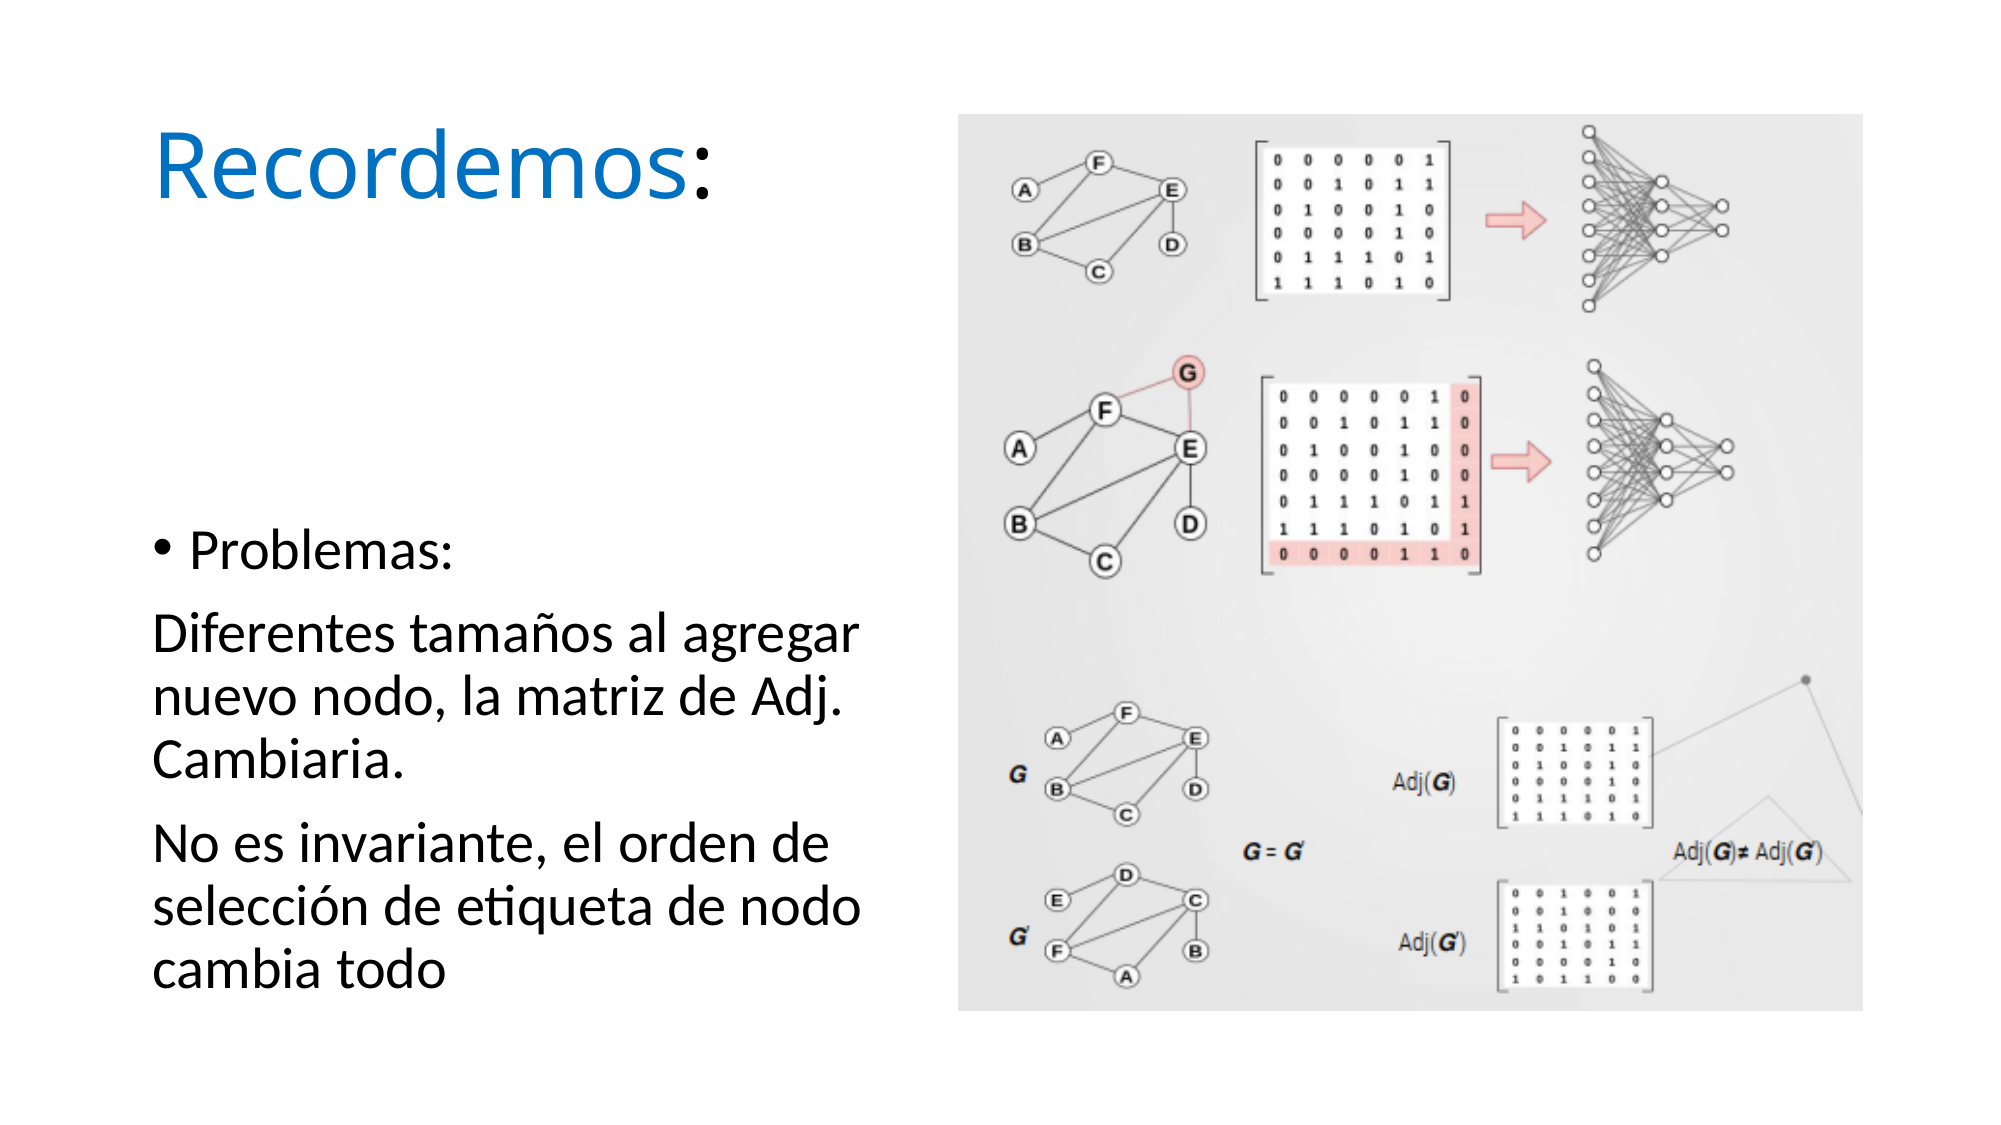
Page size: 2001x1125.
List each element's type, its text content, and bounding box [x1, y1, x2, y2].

picture [958, 114, 1863, 1011]
title Recordemos: [137, 59, 1863, 278]
list Problemas: Diferentes tamaños al agregar nuevo nodo, la matriz de Adj. Cambiaria. No es invariante, el orden de selección de etiqueta de nodo cambia todo [137, 420, 884, 1014]
